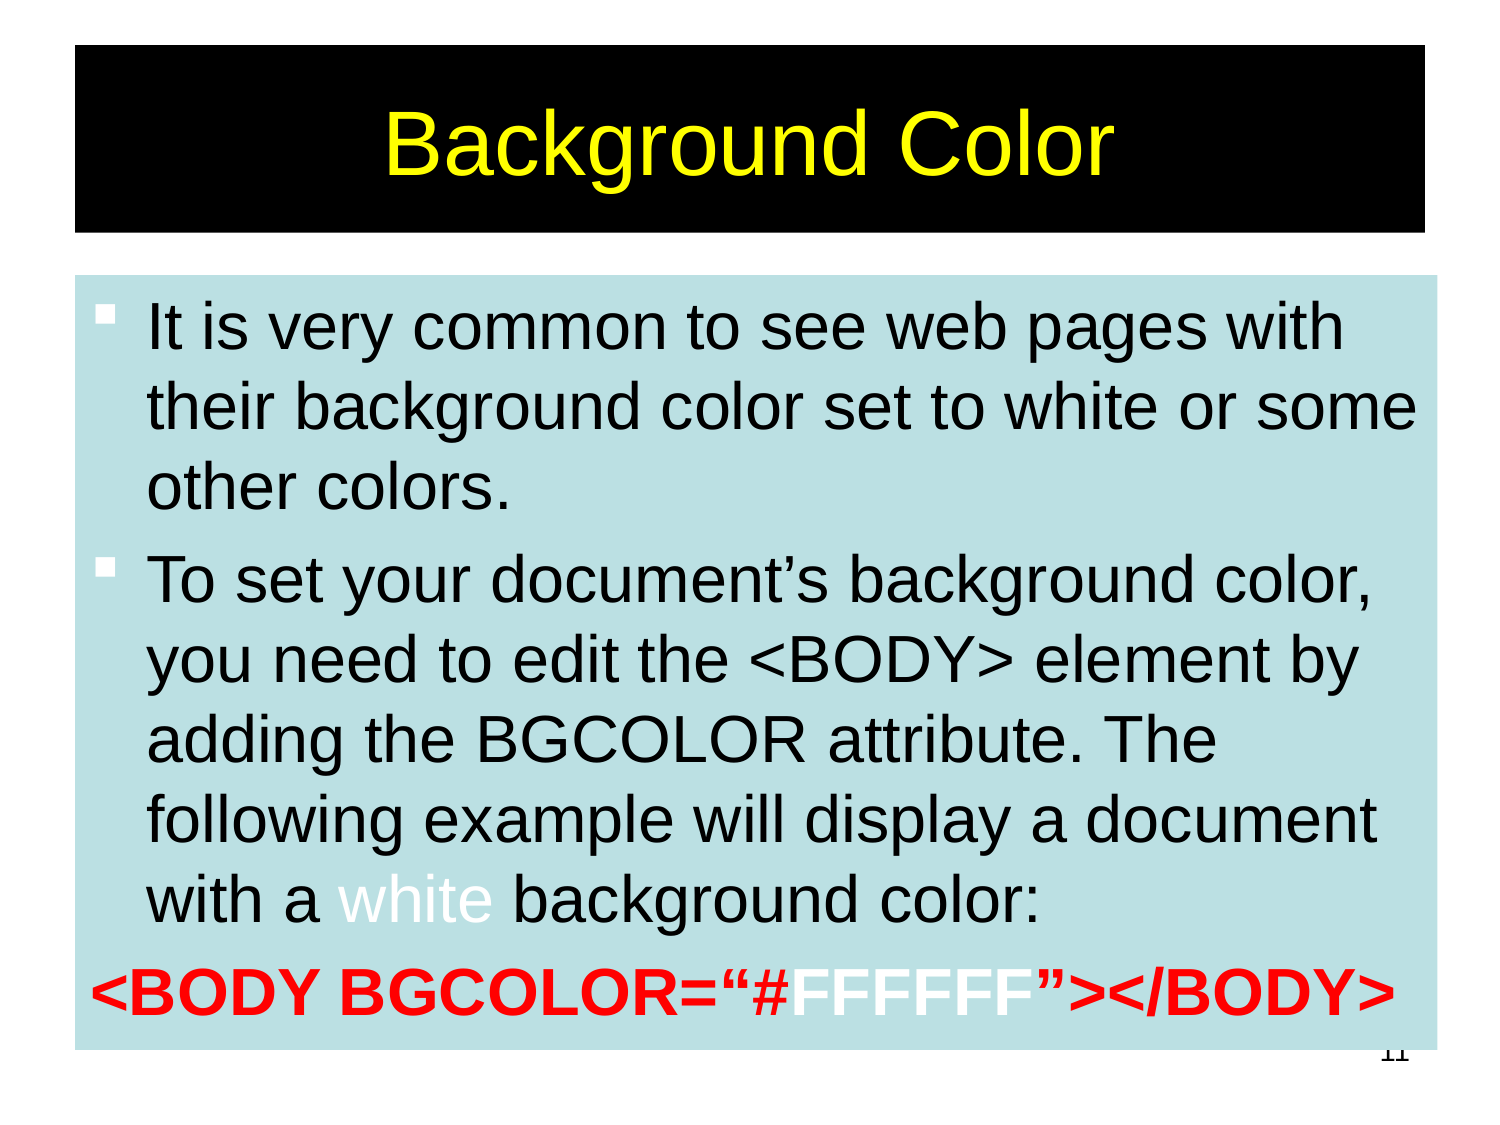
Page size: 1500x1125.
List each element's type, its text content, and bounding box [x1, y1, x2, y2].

title Background Color [74, 44, 1426, 233]
list It is very common to see web pages with their background color set to white or some other colors. To set your document’s background color, you need to edit the <BODY> element by adding the BGCOLOR attribute. The following example will display a document with a white background color: <BODY BGCOLOR=“#FFFFFF”></BODY> [74, 274, 1438, 1051]
slide_number 11 [1074, 1051, 1426, 1103]
